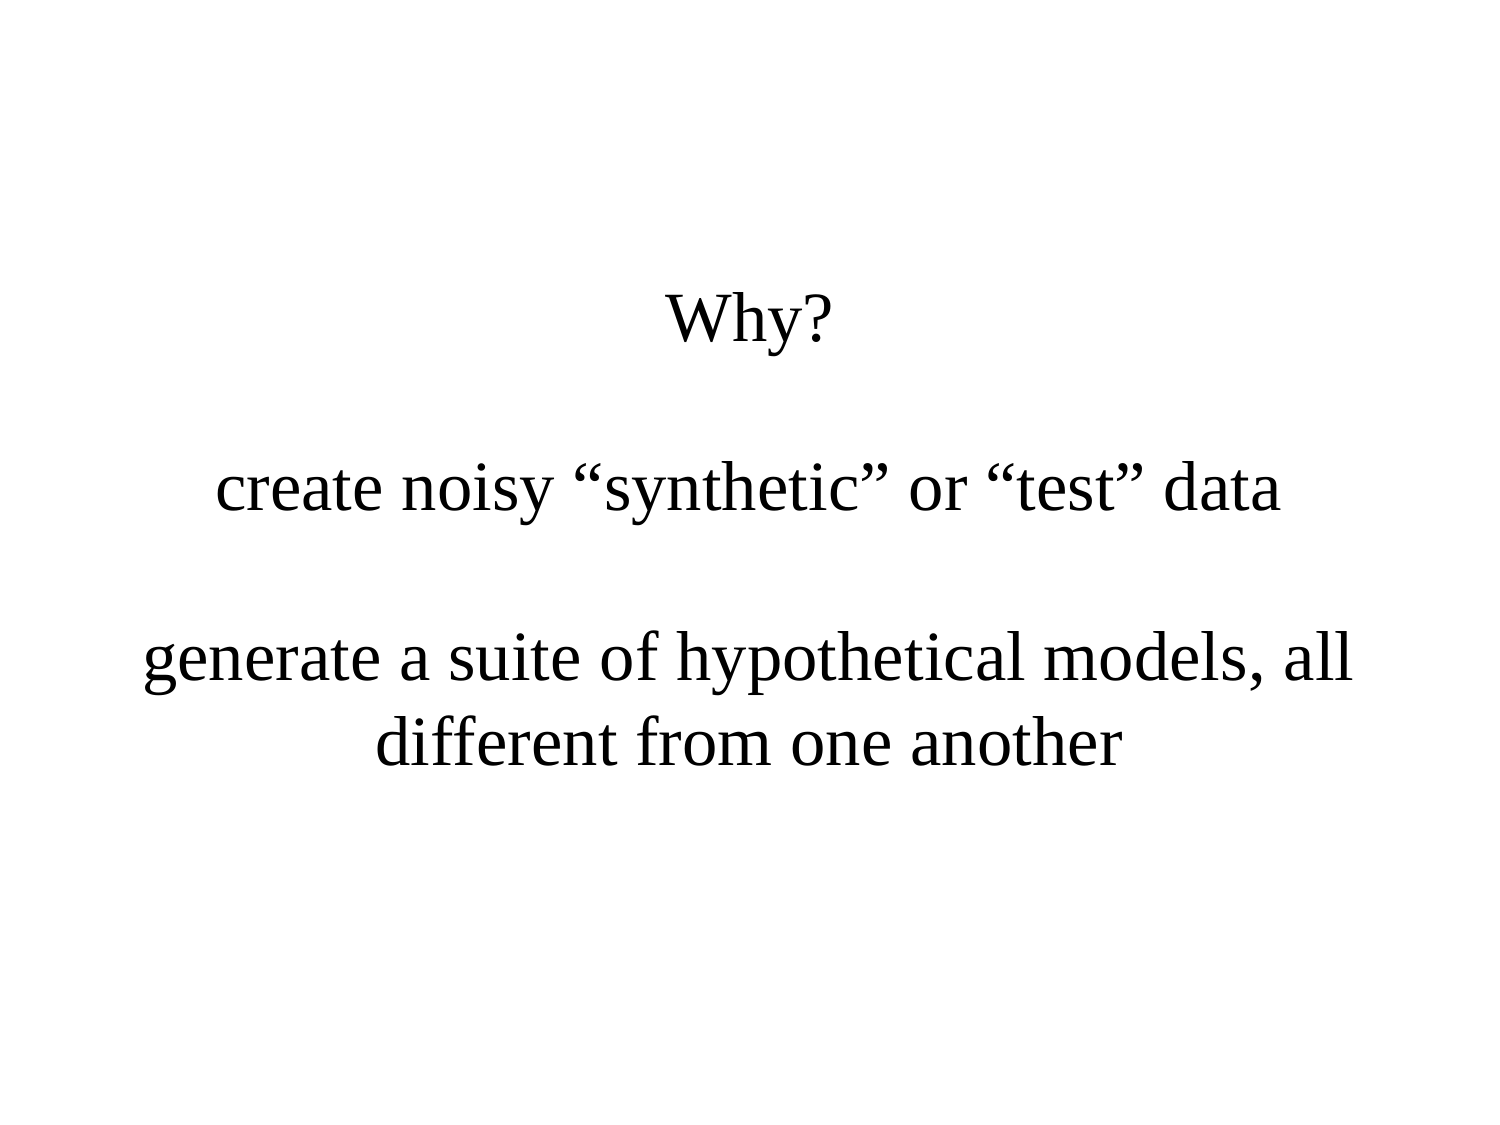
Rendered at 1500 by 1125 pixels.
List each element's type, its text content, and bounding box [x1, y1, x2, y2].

title Why? create noisy “synthetic” or “test” data generate a suite of hypothetical models, all different from one another [0, 262, 1500, 788]
